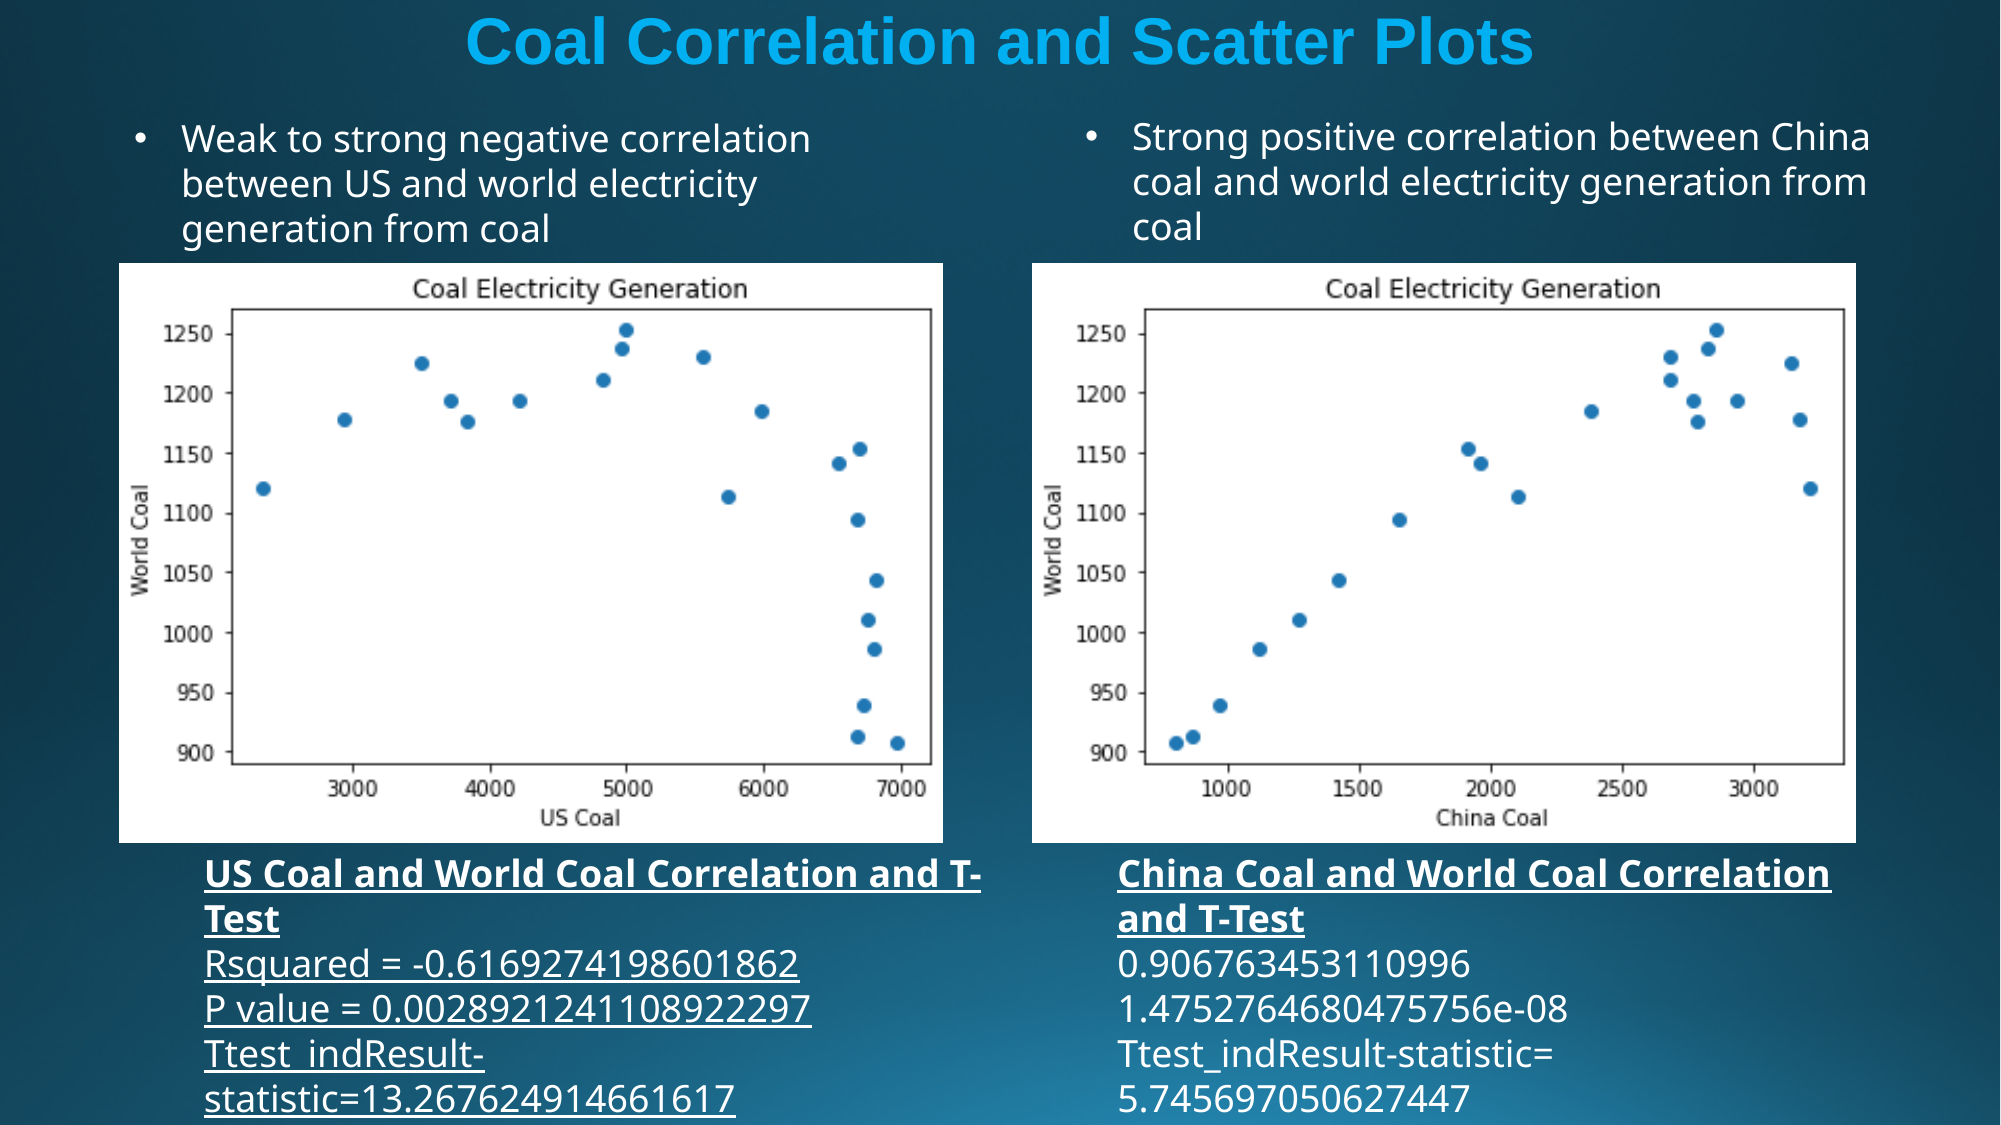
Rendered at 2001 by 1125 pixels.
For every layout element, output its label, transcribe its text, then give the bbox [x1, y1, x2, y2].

picture [0, 0, 2001, 1125]
text_box Coal Correlation and Scatter Plots [77, 0, 1926, 87]
text_box US Coal and World Coal Correlation and T-Test Rsquared = -0.6169274198601862 P value = 0.0028921241108922297 Ttest_indResult-statistic=13.267624914661617 pvalue=3.0992962989779534e-16) [189, 842, 1013, 1125]
text_box China Coal and World Coal Correlation and T-Test 0.906763453110996 1.4752764680475756e-08 Ttest_indResult-statistic= 5.745697050627447 pvalue= 1.0764084766083994e-06 [1102, 842, 1926, 1125]
text_box Strong positive correlation between China coal and world electricity generation from coal [1070, 105, 1958, 256]
text_box Weak to strong negative correlation between US and world electricity generation from coal [119, 107, 943, 258]
